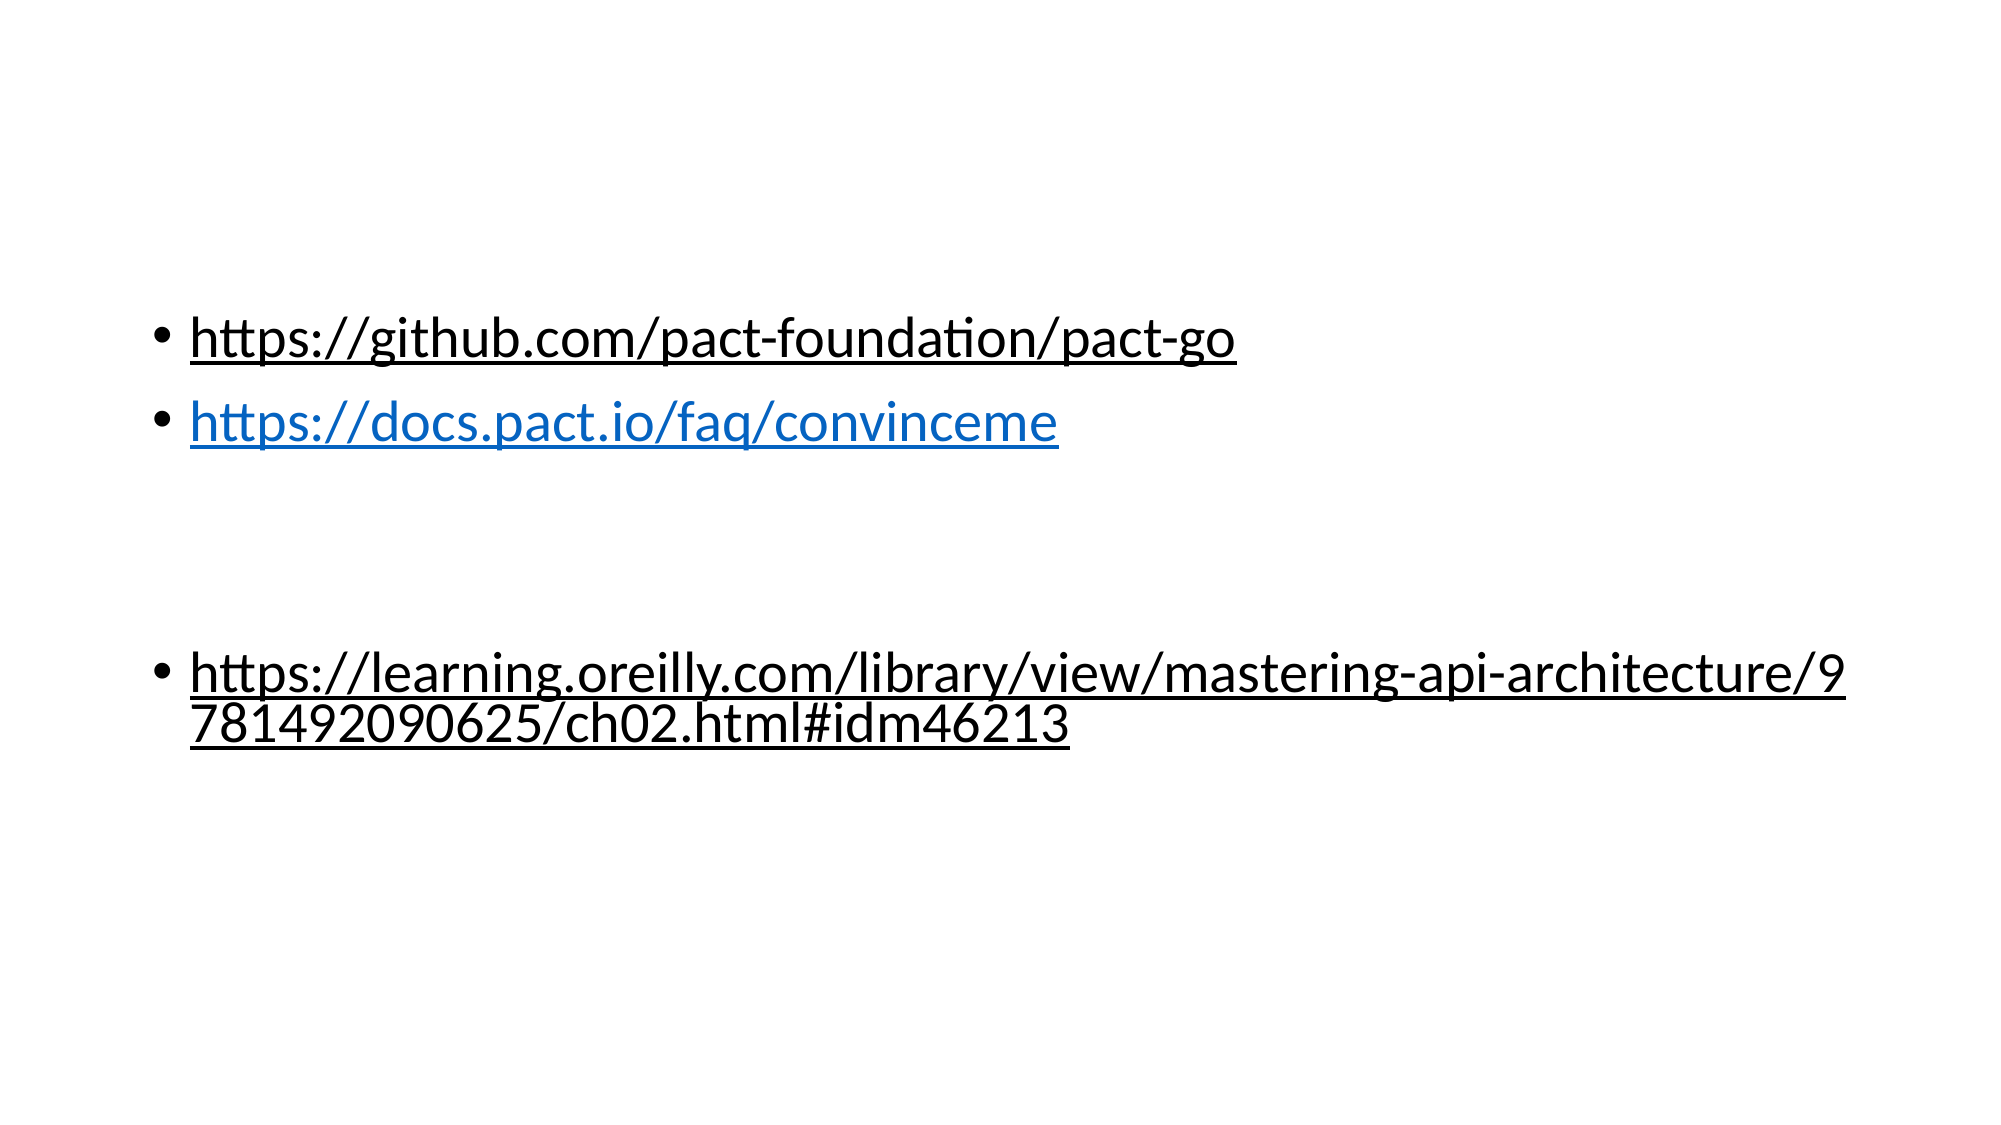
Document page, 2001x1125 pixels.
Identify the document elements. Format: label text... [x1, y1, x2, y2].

list https://github.com/pact-foundation/pact-go https://docs.pact.io/faq/convinceme https://learning.oreilly.com/library/view/mastering-api-architecture/9781492090625/ch02.html#idm46213 [137, 299, 1863, 1014]
